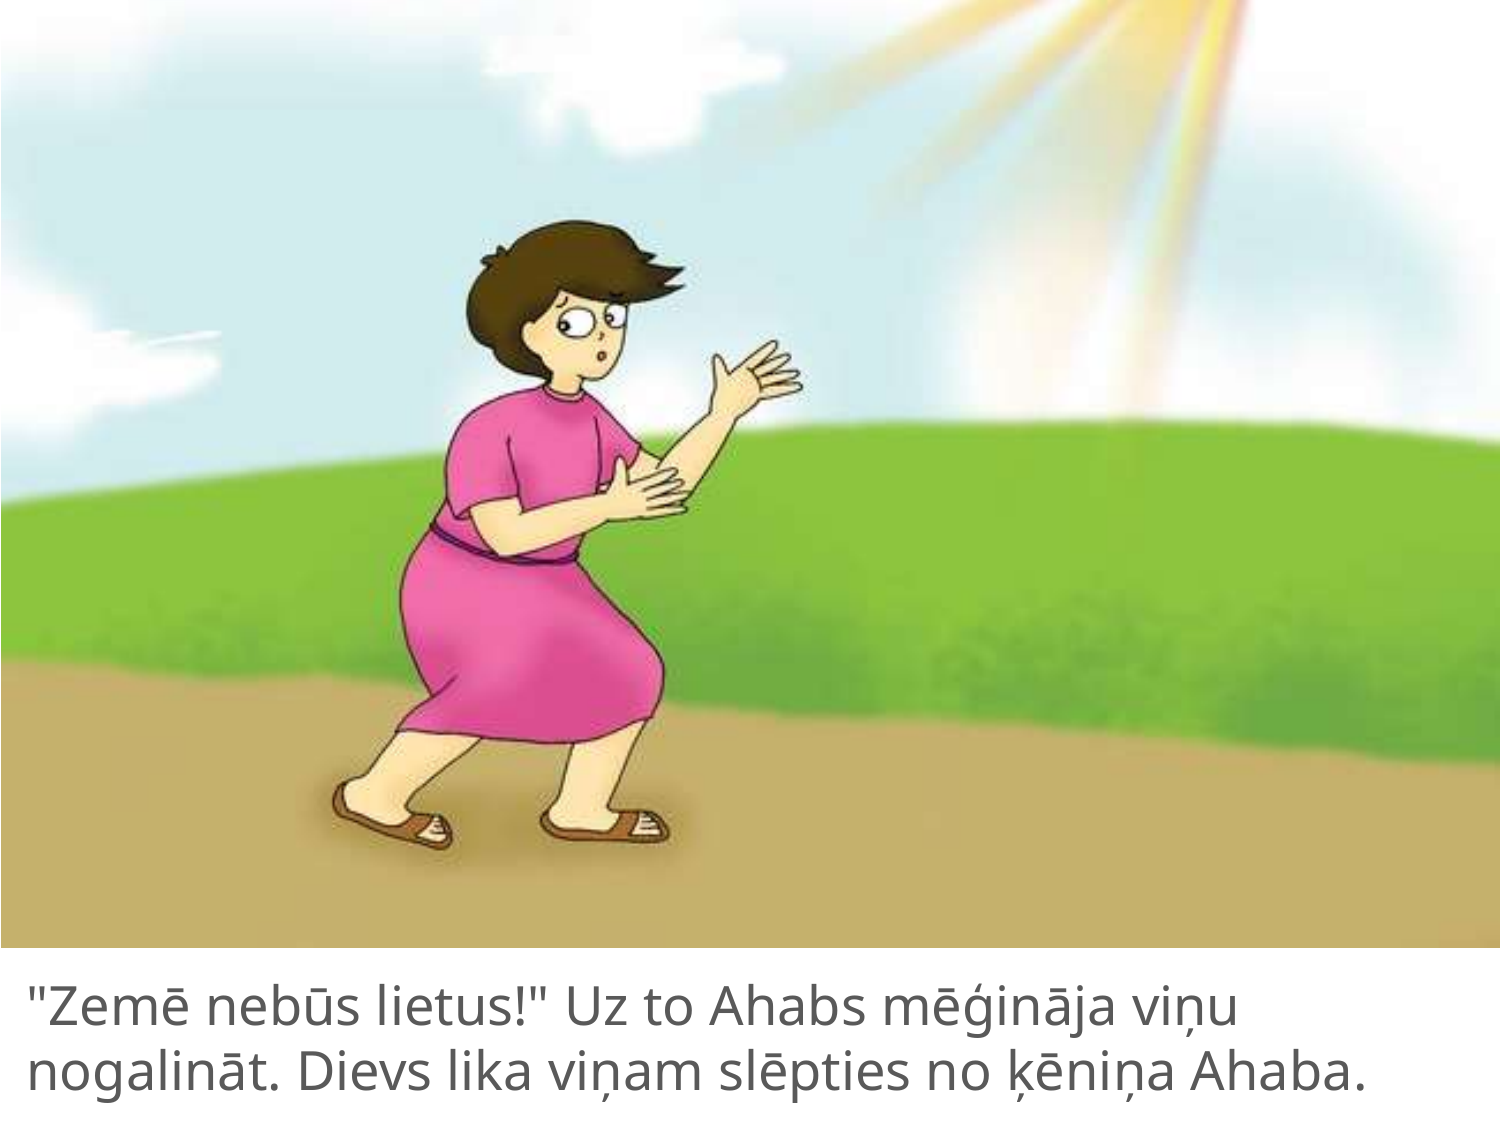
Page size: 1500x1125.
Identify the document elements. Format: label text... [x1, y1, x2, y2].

text_box "Zemē nebūs lietus!" Uz to Ahabs mēģināja viņu nogalināt. Dievs lika viņam slēpties no ķēniņa Ahaba. [11, 964, 1483, 1109]
picture [1, 0, 1500, 948]
